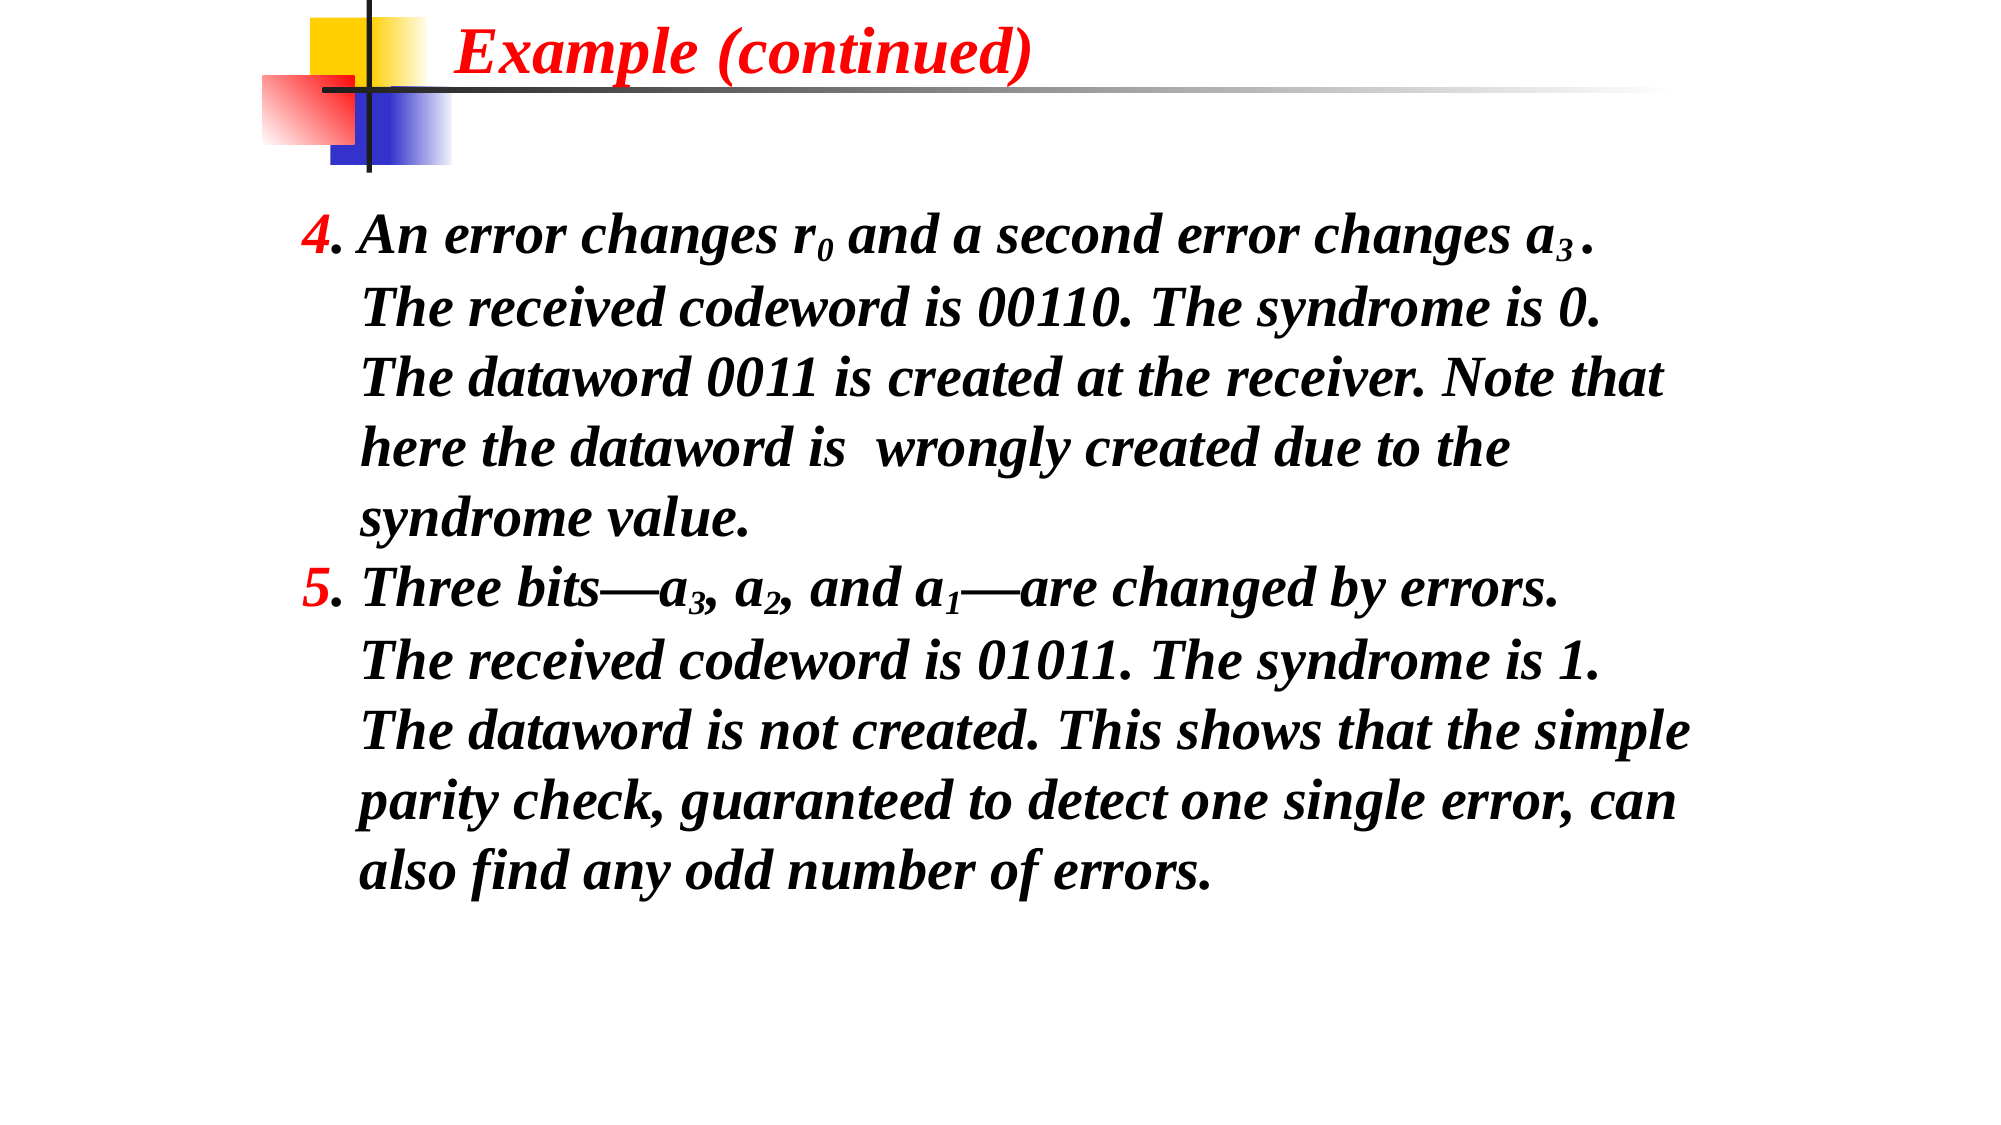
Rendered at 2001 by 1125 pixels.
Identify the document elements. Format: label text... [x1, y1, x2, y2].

text_box [262, 75, 355, 145]
text_box [366, 93, 372, 173]
text_box [330, 93, 366, 165]
text_box [391, 93, 452, 165]
text_box [372, 17, 427, 86]
text_box Example (continued) [439, 0, 1051, 95]
text_box [322, 87, 439, 93]
text_box [310, 17, 366, 86]
text_box [372, 93, 391, 165]
text_box [1051, 87, 1673, 93]
text_box 4. An error changes r0 and a second error changes a3 . The received codeword is 00110. The syndrome is 0. The dataword 0011 is created at the receiver. Note that here the dataword is wrongly created due to the syndrome value. 5. Three bits—a3, a2, and a1—are changed by errors. The received codeword is 01011. The syndrome is 1. The dataword is not created. This shows that the simple parity check, guaranteed to detect one single error, can also find any odd number of errors. [287, 187, 1725, 909]
text_box [366, 0, 372, 87]
